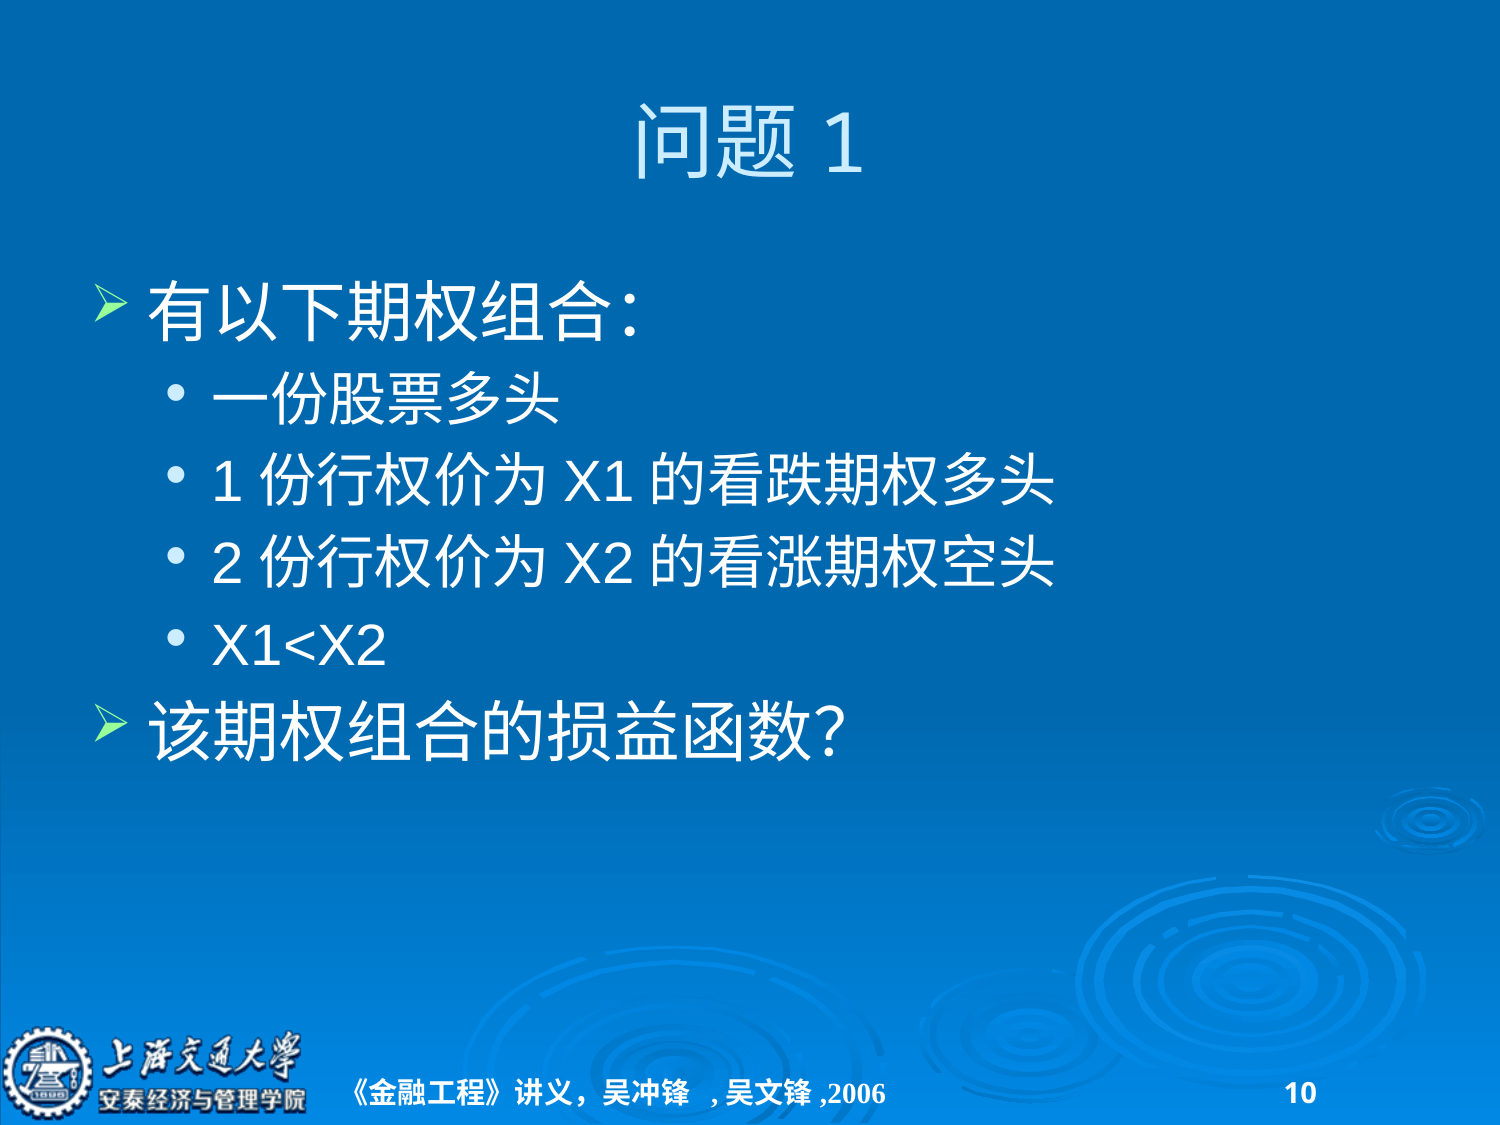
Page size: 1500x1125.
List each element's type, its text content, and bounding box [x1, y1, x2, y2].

title 问题1 [75, 45, 1425, 233]
list 有以下期权组合： 一份股票多头 1份行权价为X1的看跌期权多头 2份行权价为X2的看涨期权空头 X1<X2 该期权组合的损益函数？ [75, 262, 1425, 1005]
picture [0, 1017, 313, 1125]
